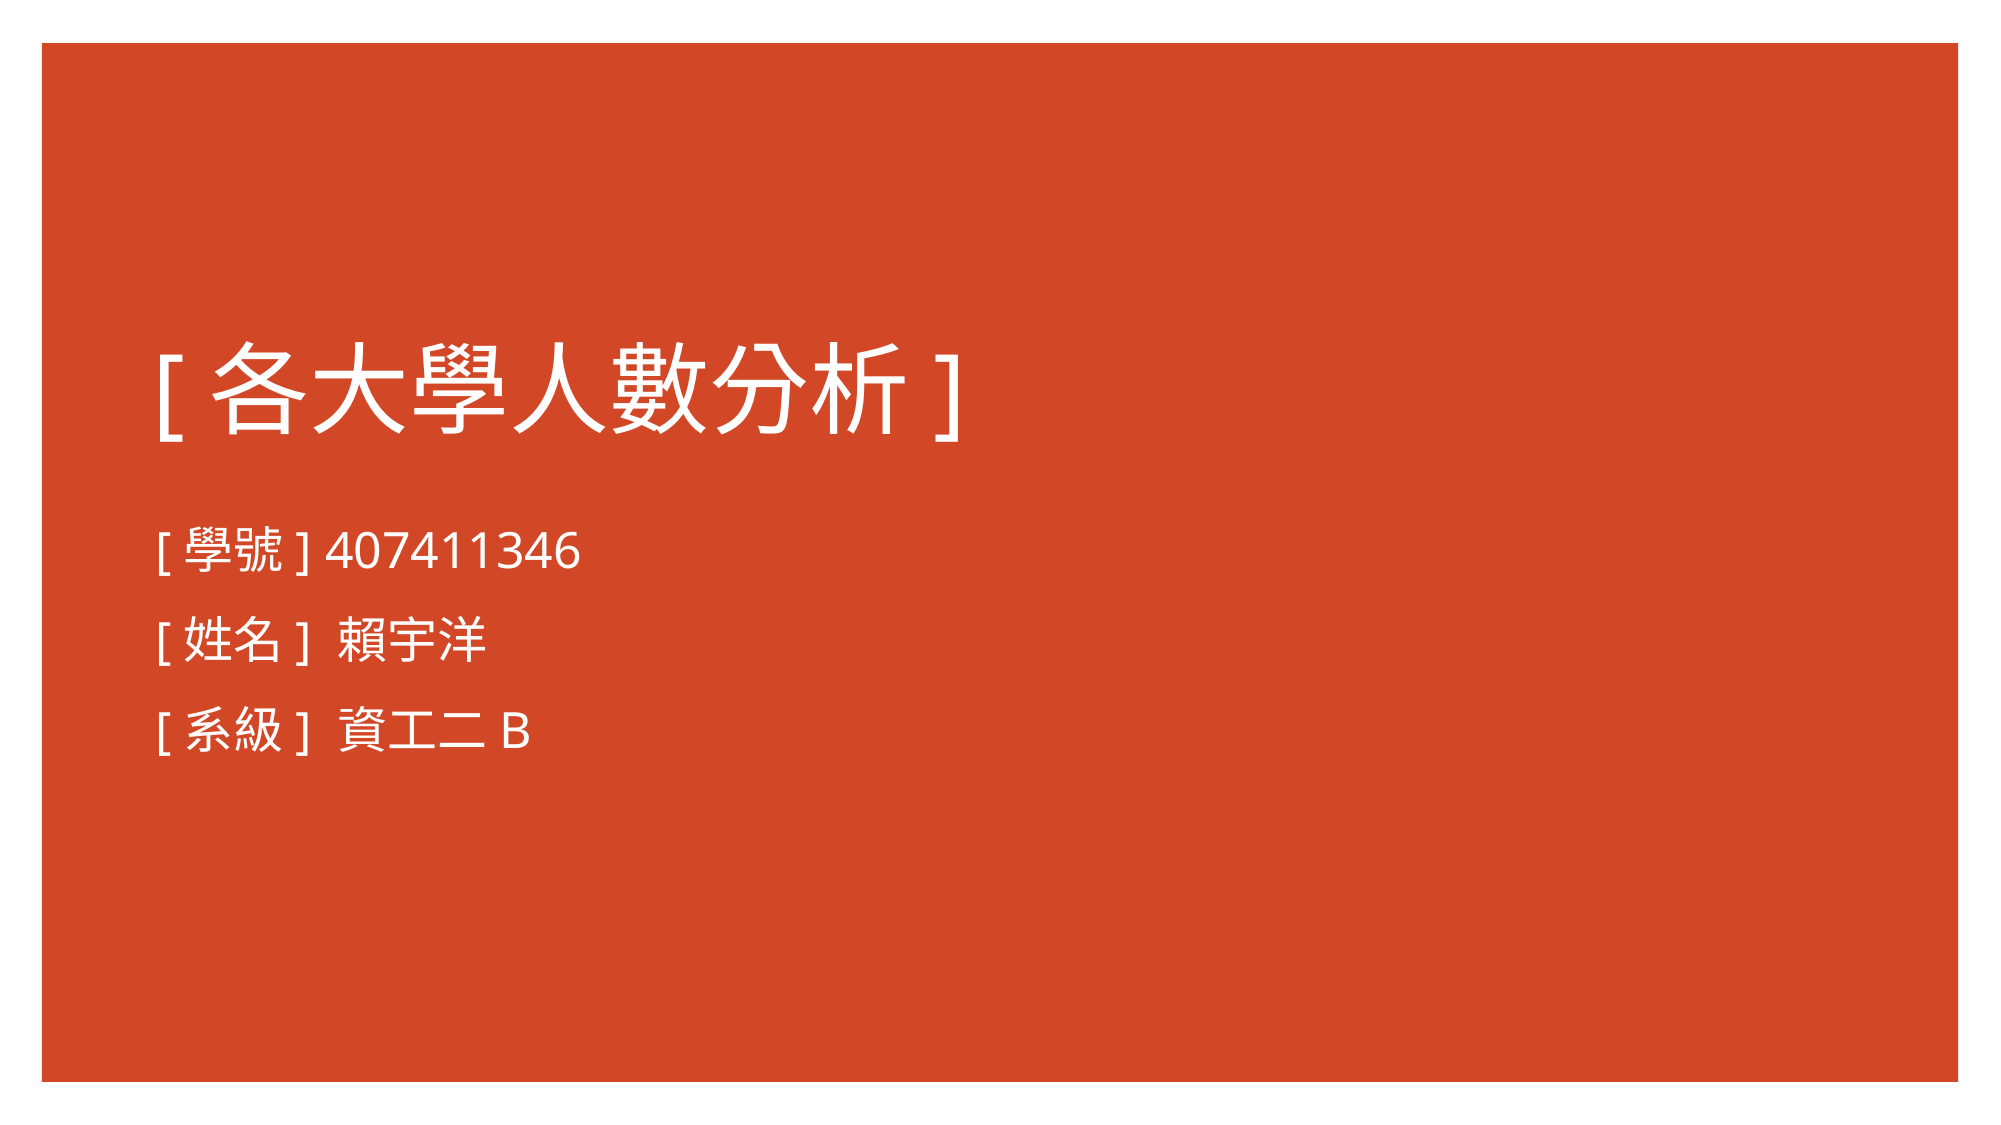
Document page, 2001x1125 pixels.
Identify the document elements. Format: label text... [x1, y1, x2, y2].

title [各大學人數分析] [137, 285, 1863, 489]
subtitle [學號] 407411346 [姓名] 賴宇洋 [系級] 資工二B [140, 481, 1713, 1125]
